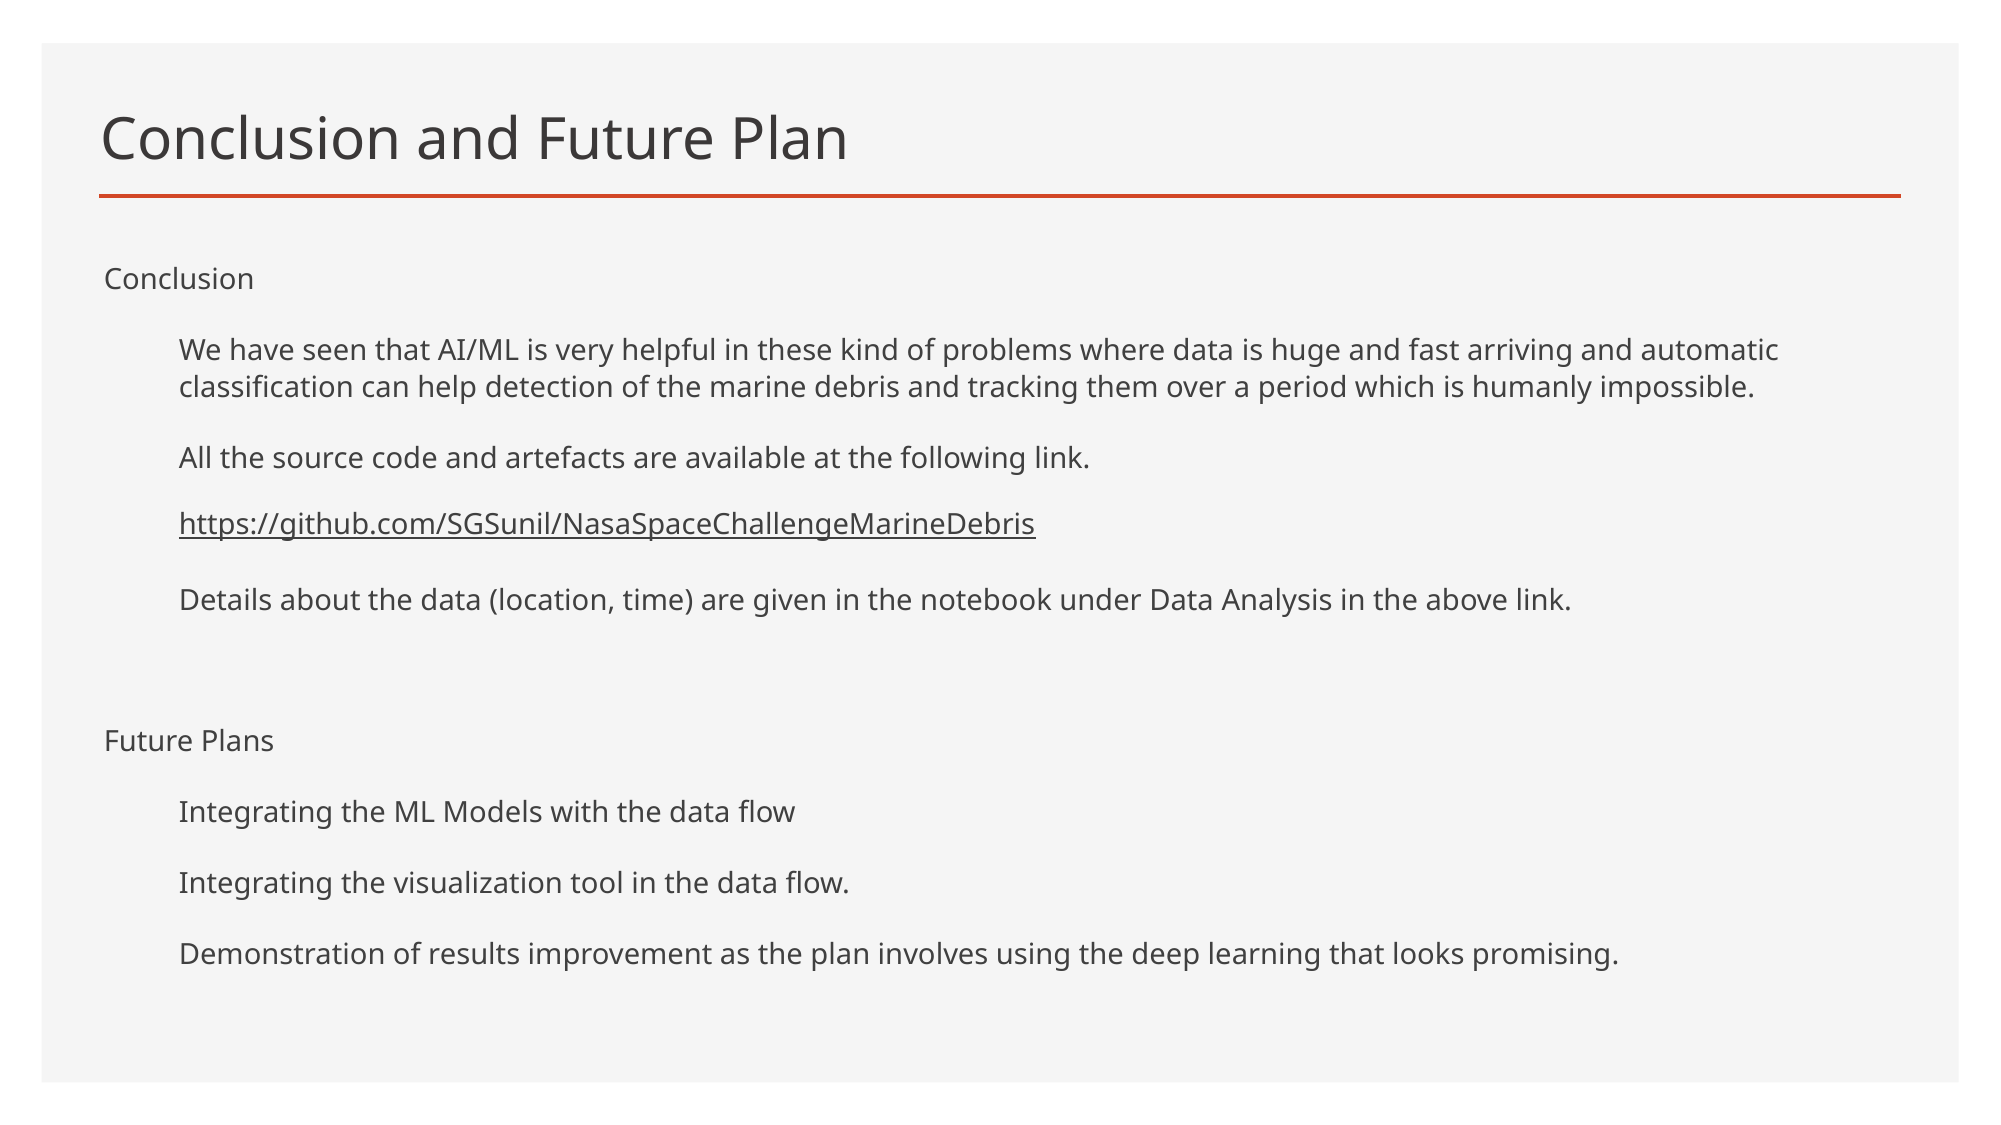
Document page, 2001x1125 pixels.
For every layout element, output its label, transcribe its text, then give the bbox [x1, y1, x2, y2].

title Conclusion and Future Plan [85, 73, 1214, 179]
text_box Conclusion We have seen that AI/ML is very helpful in these kind of problems where data is huge and fast arriving and automatic classification can help detection of the marine debris and tracking them over a period which is humanly impossible. All the source code and artefacts are available at the following link. https://github.com/SGSunil/NasaSpaceChallengeMarineDebris Details about the data (location, time) are given in the notebook under Data Analysis in the above link. Future Plans Integrating the ML Models with the data flow Integrating the visualization tool in the data flow. Demonstration of results improvement as the plan involves using the deep learning that looks promising. [88, 250, 1821, 1027]
